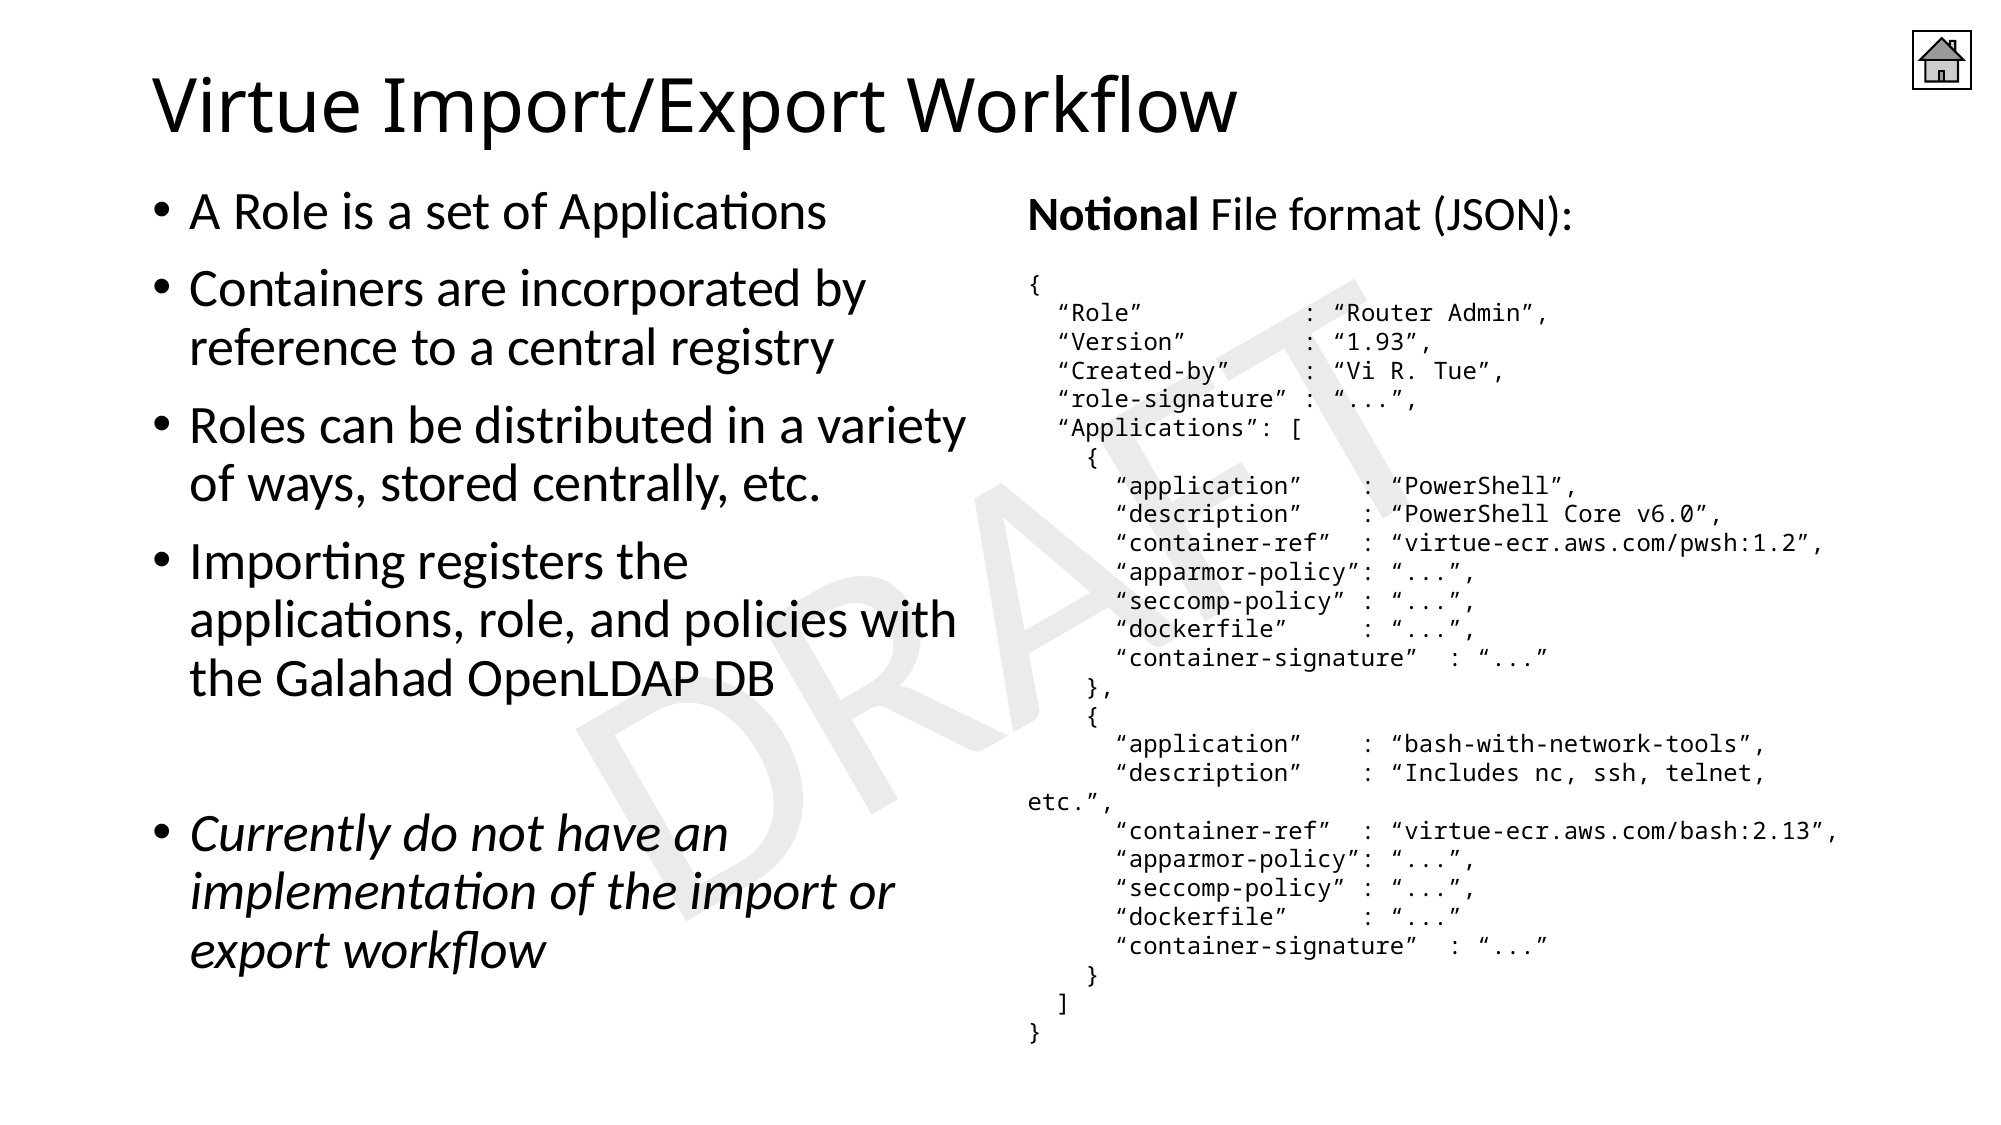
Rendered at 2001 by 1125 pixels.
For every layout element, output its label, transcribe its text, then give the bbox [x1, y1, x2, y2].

list Notional File format (JSON): { “Role” : “Router Admin”, “Version” : “1.93”, “Created-by” : “Vi R. Tue”, “role-signature” : “...”, “Applications”: [ { “application” : “PowerShell”, “description” : “PowerShell Core v6.0”, “container-ref” : “virtue-ecr.aws.com/pwsh:1.2”, “apparmor-policy”: “...”, “seccomp-policy” : “...”, “dockerfile” : “...”, “container-signature” : “...” }, { “application” : “bash-with-network-tools”, “description” : “Includes nc, ssh, telnet, etc.”, “container-ref” : “virtue-ecr.aws.com/bash:2.13”, “apparmor-policy”: “...”, “seccomp-policy” : “...”, “dockerfile” : “...” “container-signature” : “...” } ] } [1012, 174, 1863, 1068]
title Virtue Import/Export Workflow [137, 59, 1863, 175]
list A Role is a set of Applications Containers are incorporated by reference to a central registry Roles can be distributed in a variety of ways, stored centrally, etc. Importing registers the applications, role, and policies with the Galahad OpenLDAP DB Currently do not have an implementation of the import or export workflow [137, 174, 988, 1014]
text_box [1912, 30, 1972, 90]
